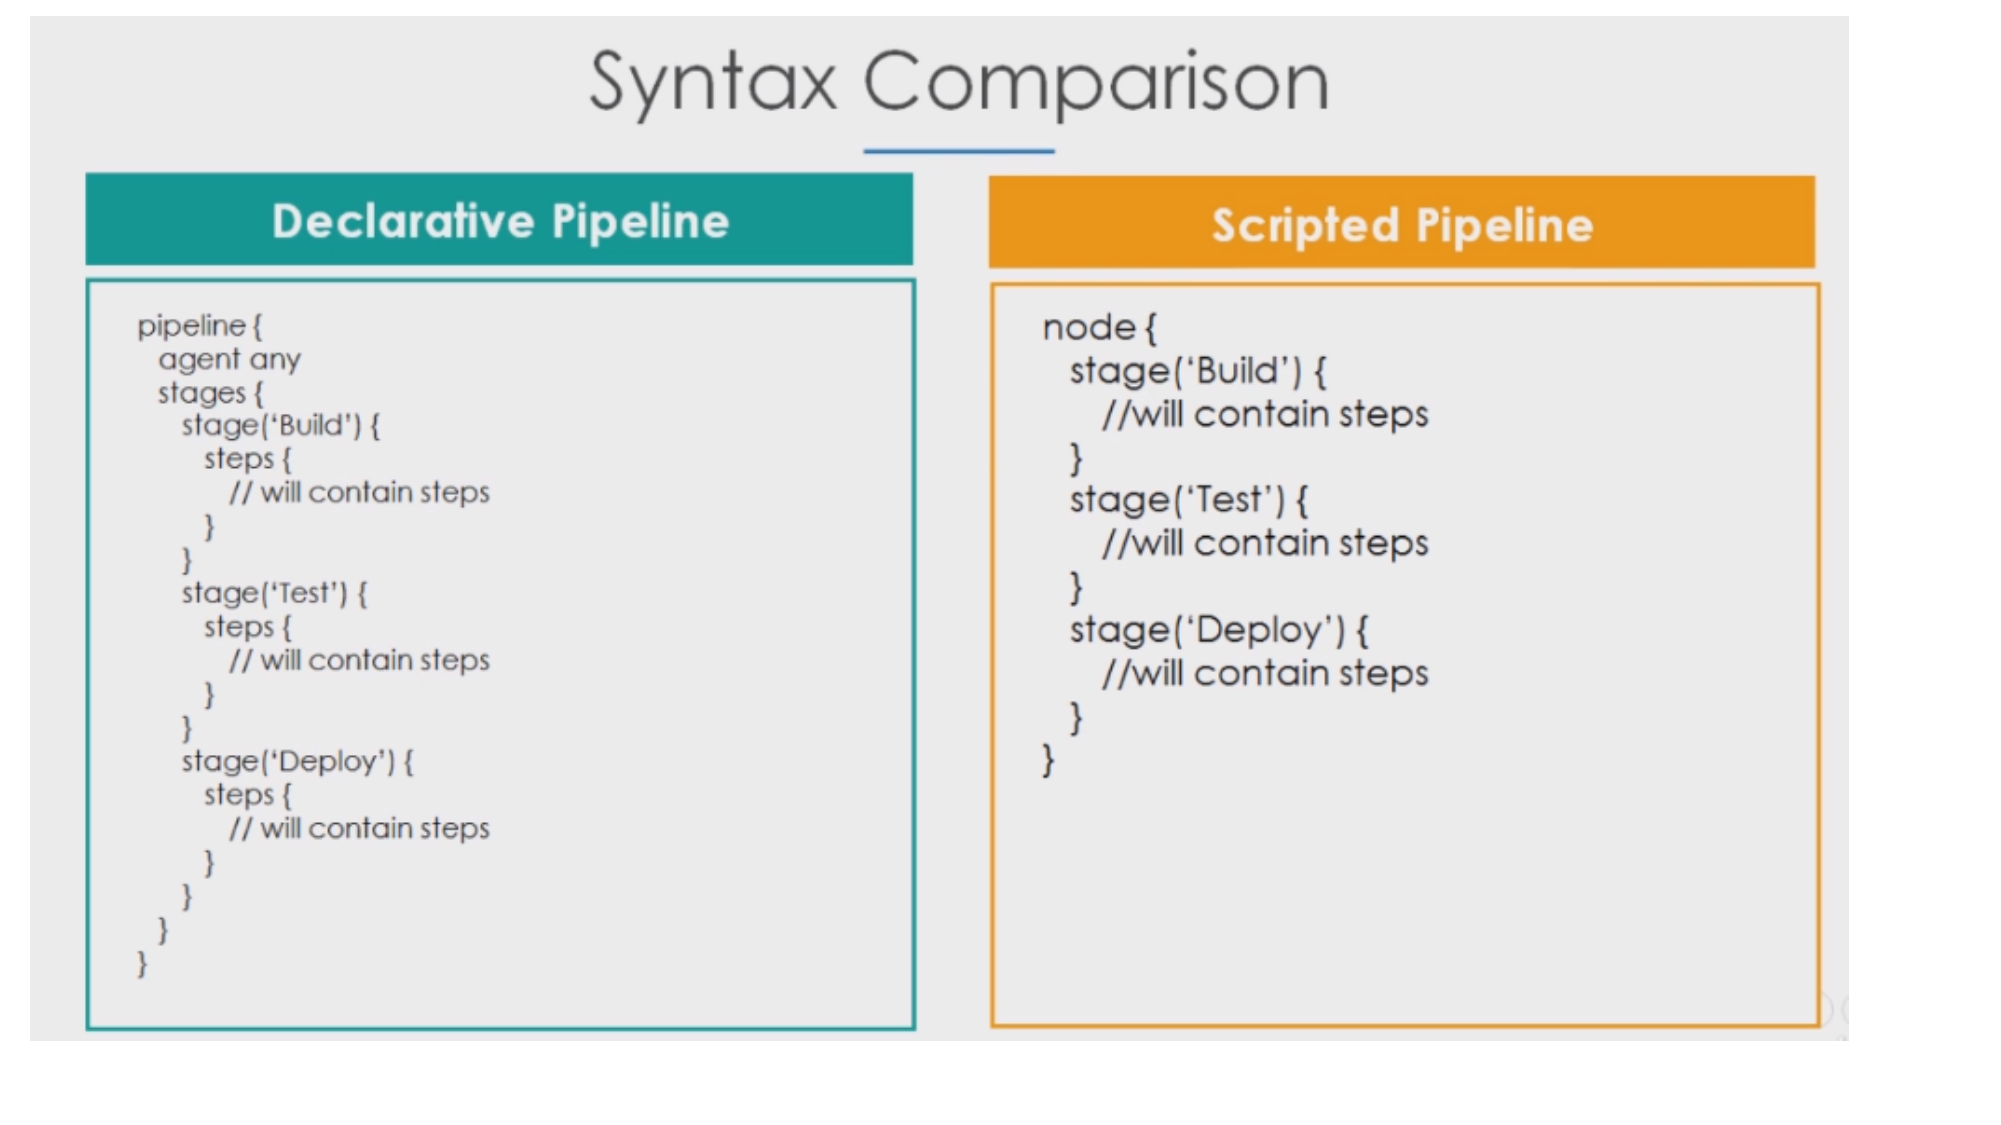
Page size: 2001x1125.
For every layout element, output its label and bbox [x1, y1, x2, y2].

picture [30, 16, 1849, 1041]
